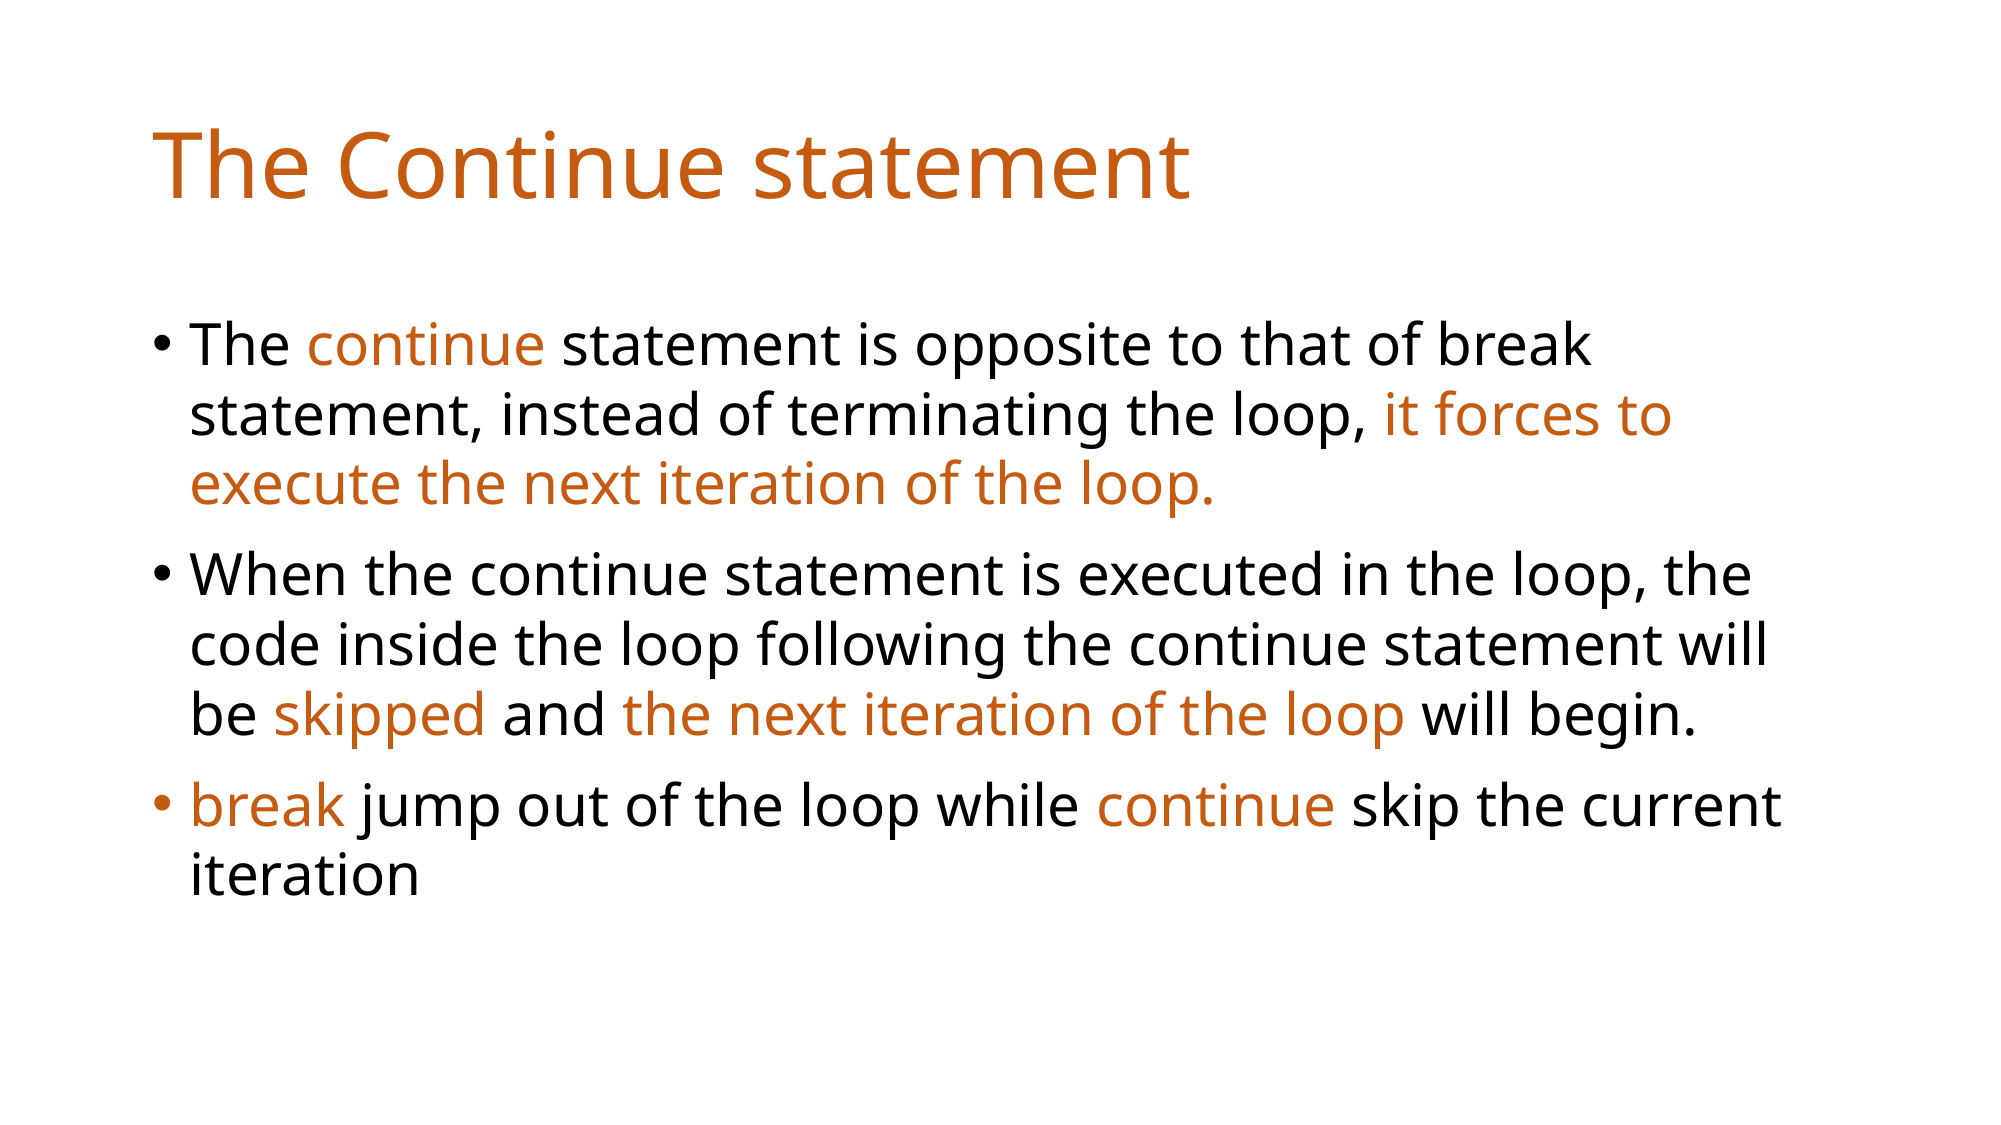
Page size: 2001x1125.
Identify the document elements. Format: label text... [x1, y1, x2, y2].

title The Continue statement [137, 59, 1863, 278]
list The continue statement is opposite to that of break statement, instead of terminating the loop, it forces to execute the next iteration of the loop. When the continue statement is executed in the loop, the code inside the loop following the continue statement will be skipped and the next iteration of the loop will begin. break jump out of the loop while continue skip the current iteration [137, 299, 1863, 1014]
